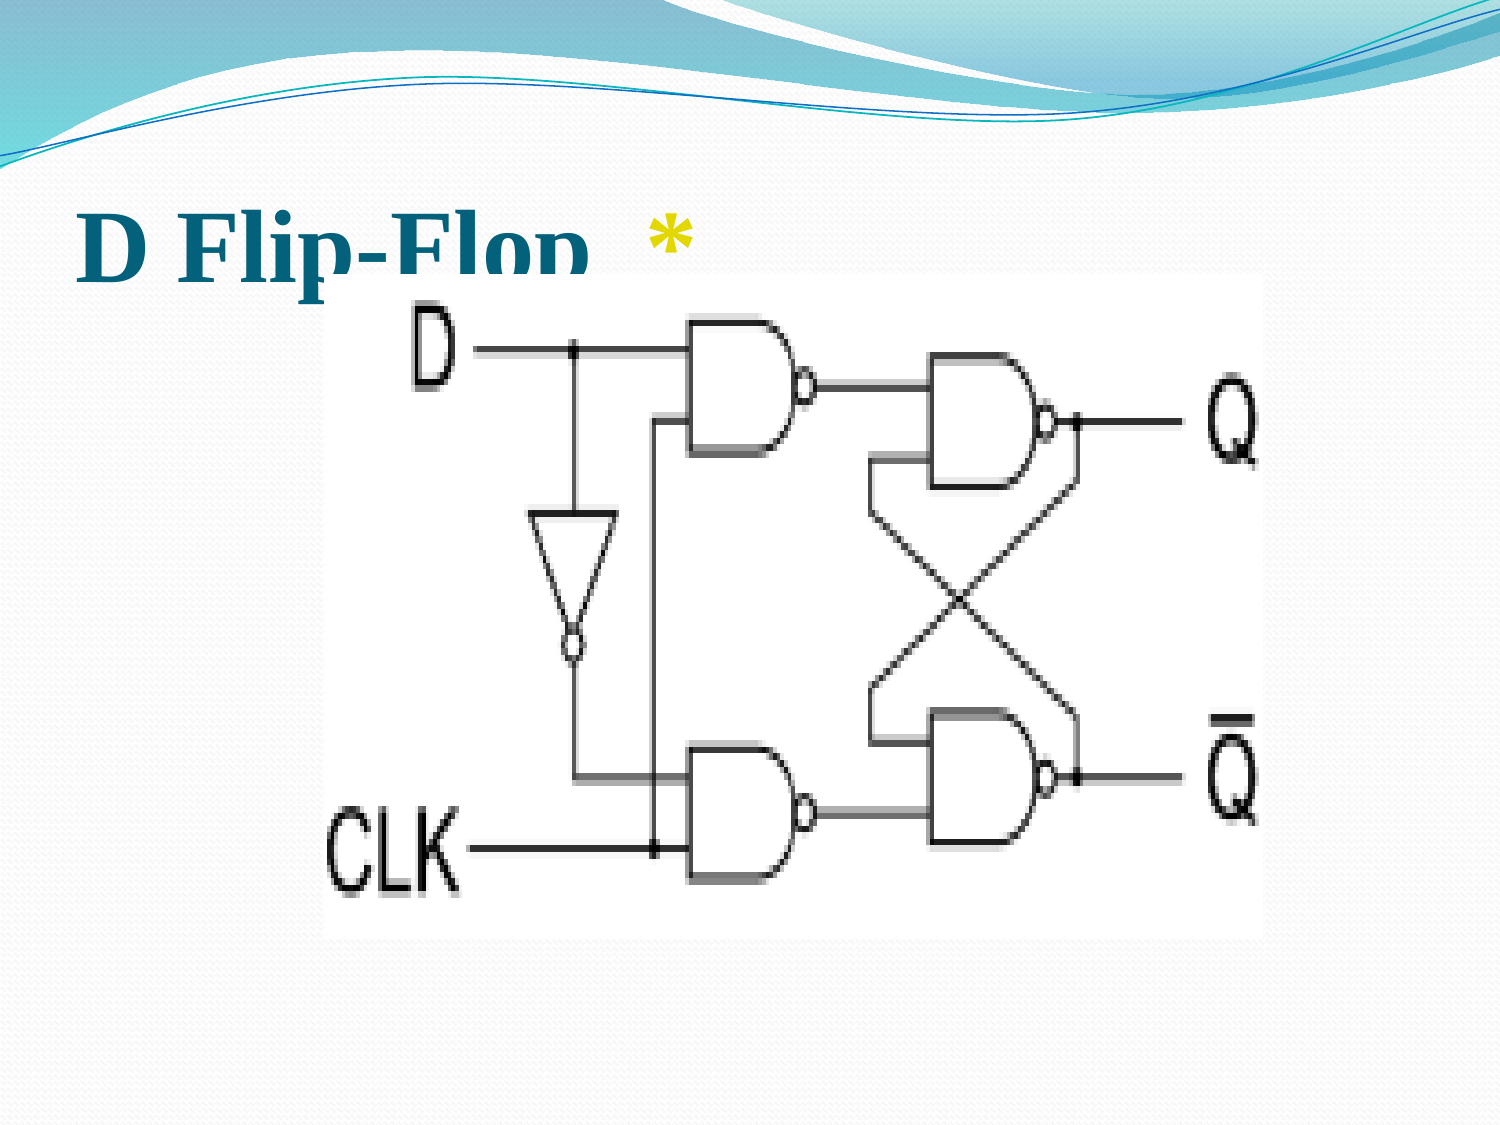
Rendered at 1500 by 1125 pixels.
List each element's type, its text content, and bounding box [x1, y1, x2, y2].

text_box [317, 276, 324, 303]
text_box [1263, 277, 1268, 303]
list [324, 274, 1263, 938]
title D Flip-Flop * [75, 115, 1425, 303]
